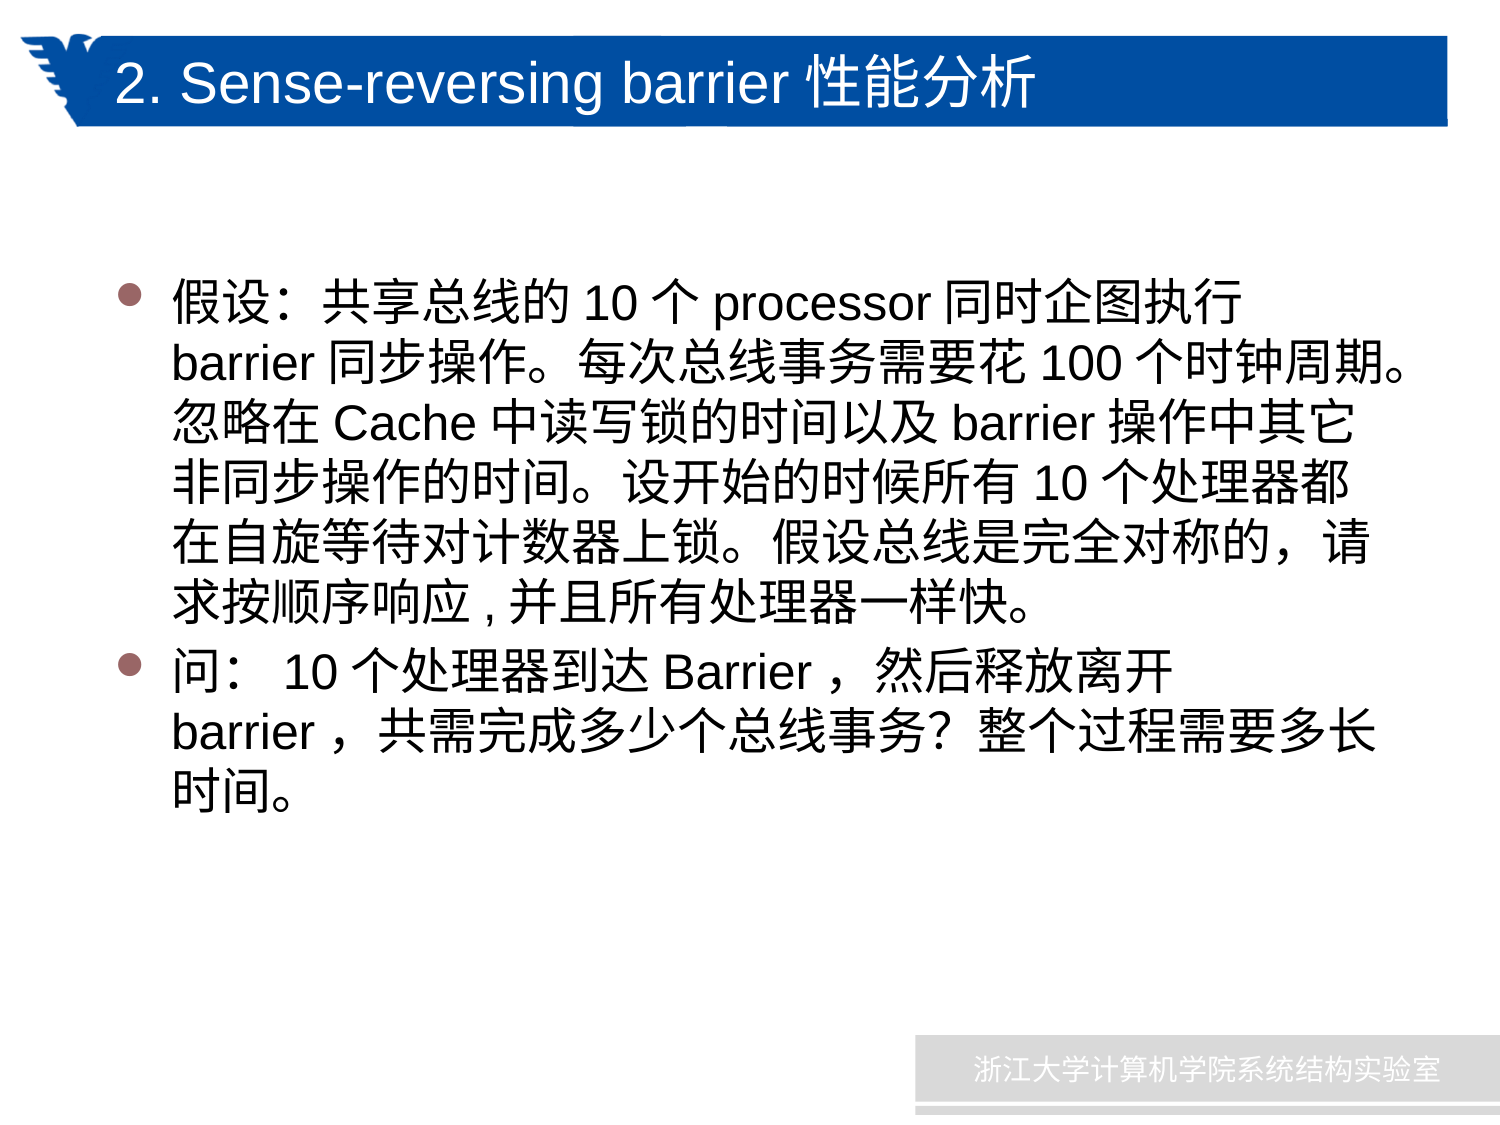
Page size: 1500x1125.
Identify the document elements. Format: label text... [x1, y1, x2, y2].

list 假设：共享总线的10个processor同时企图执行barrier同步操作。每次总线事务需要花100个时钟周期。忽略在Cache中读写锁的时间以及barrier操作中其它非同步操作的时间。设开始的时候所有10个处理器都在自旋等待对计数器上锁。假设总线是完全对称的，请求按顺序响应,并且所有处理器一样快。 问：10个处理器到达Barrier，然后释放离开barrier，共需完成多少个总线事务？整个过程需要多长时间。 [99, 262, 1400, 988]
picture [5, 19, 148, 127]
title 2. Sense-reversing barrier性能分析 [99, 37, 1347, 188]
